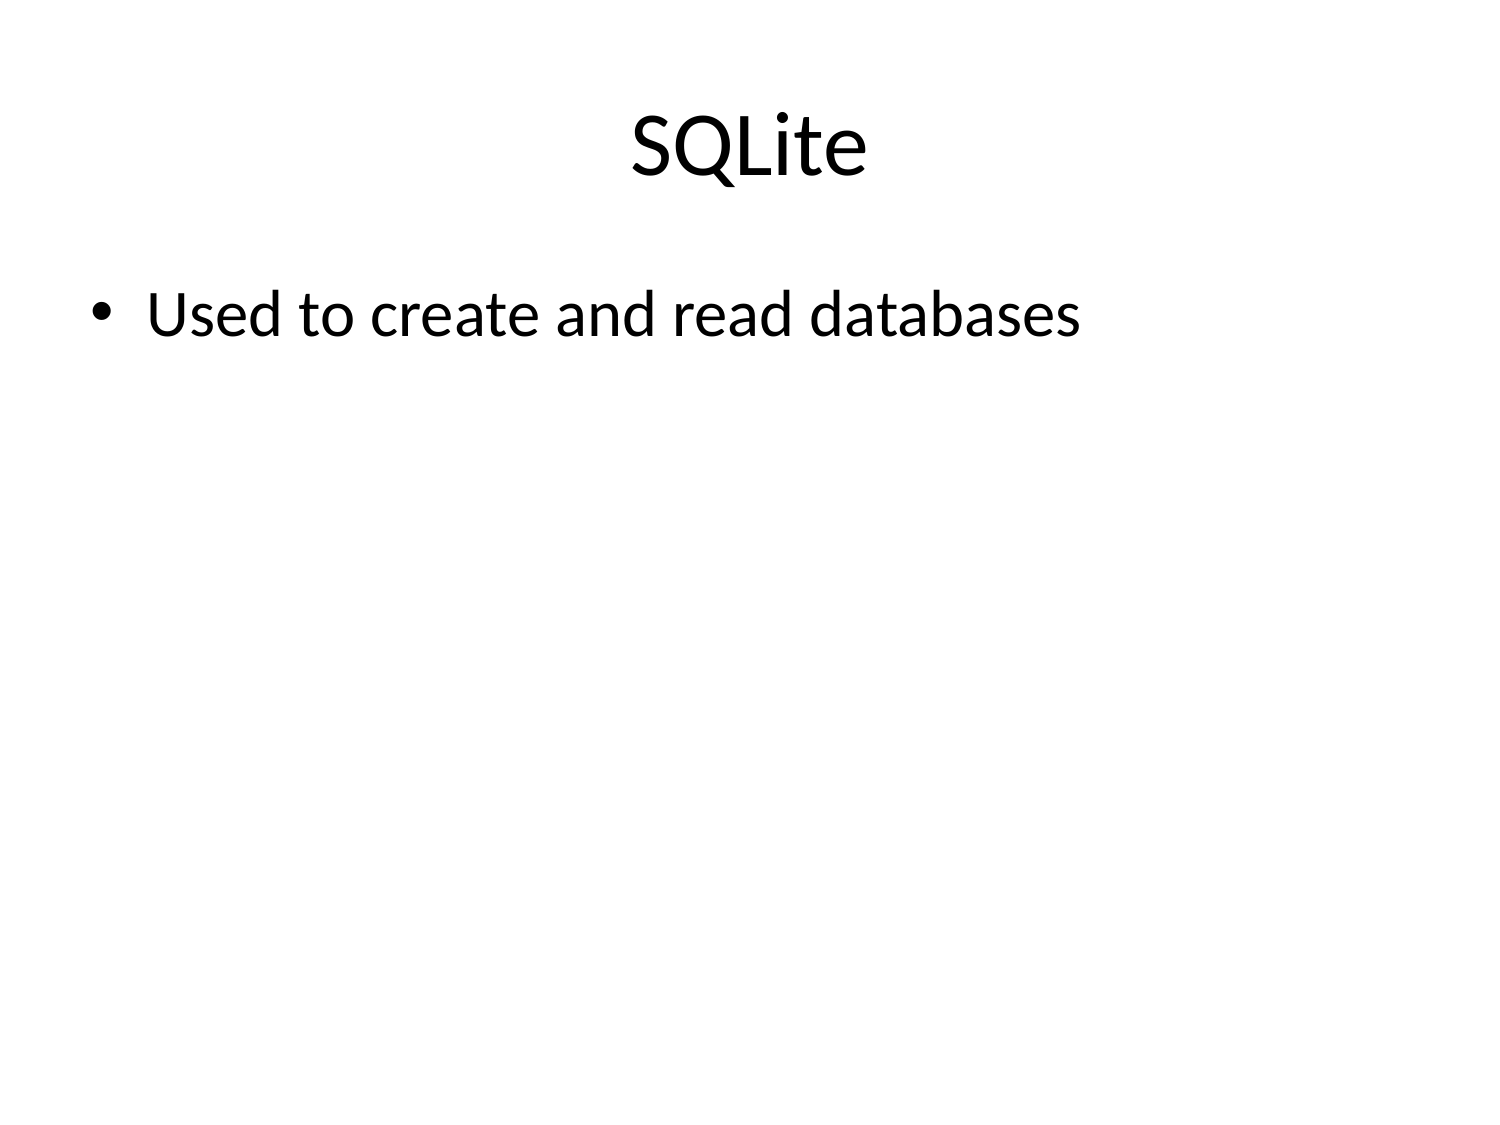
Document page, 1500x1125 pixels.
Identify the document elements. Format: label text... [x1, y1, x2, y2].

list Used to create and read databases [75, 262, 1425, 1005]
title SQLite [75, 45, 1425, 233]
